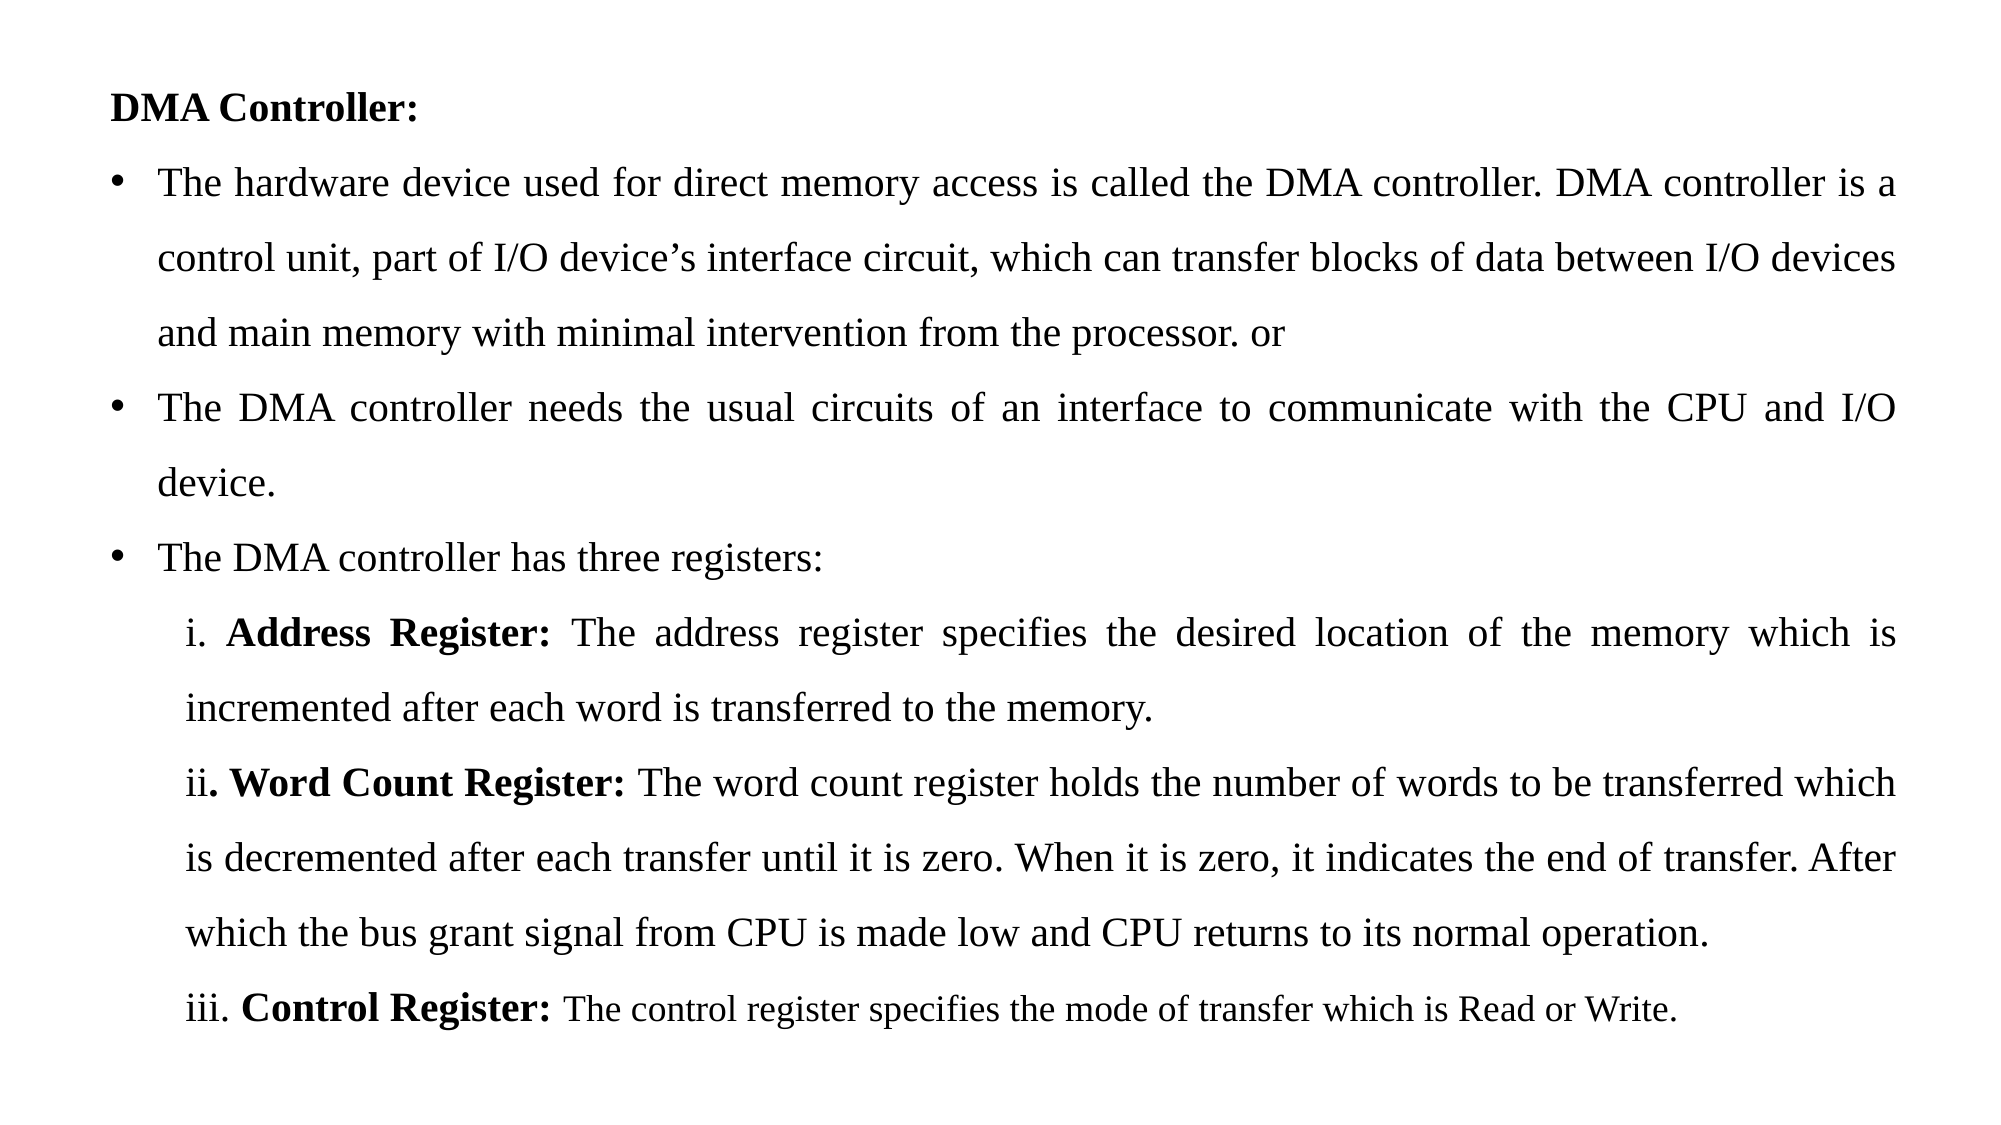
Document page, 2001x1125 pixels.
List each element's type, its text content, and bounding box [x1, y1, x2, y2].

text_box DMA Controller: The hardware device used for direct memory access is called the DMA controller. DMA controller is a control unit, part of I/O device’s interface circuit, which can transfer blocks of data between I/O devices and main memory with minimal intervention from the processor. or The DMA controller needs the usual circuits of an interface to communicate with the CPU and I/O device. The DMA controller has three registers: i. Address Register: The address register specifies the desired location of the memory which is incremented after each word is transferred to the memory. ii. Word Count Register: The word count register holds the number of words to be transferred which is decremented after each transfer until it is zero. When it is zero, it indicates the end of transfer. After which the bus grant signal from CPU is made low and CPU returns to its normal operation. iii. Control Register: The control register specifies the mode of transfer which is Read or Write. [95, 47, 1913, 1038]
